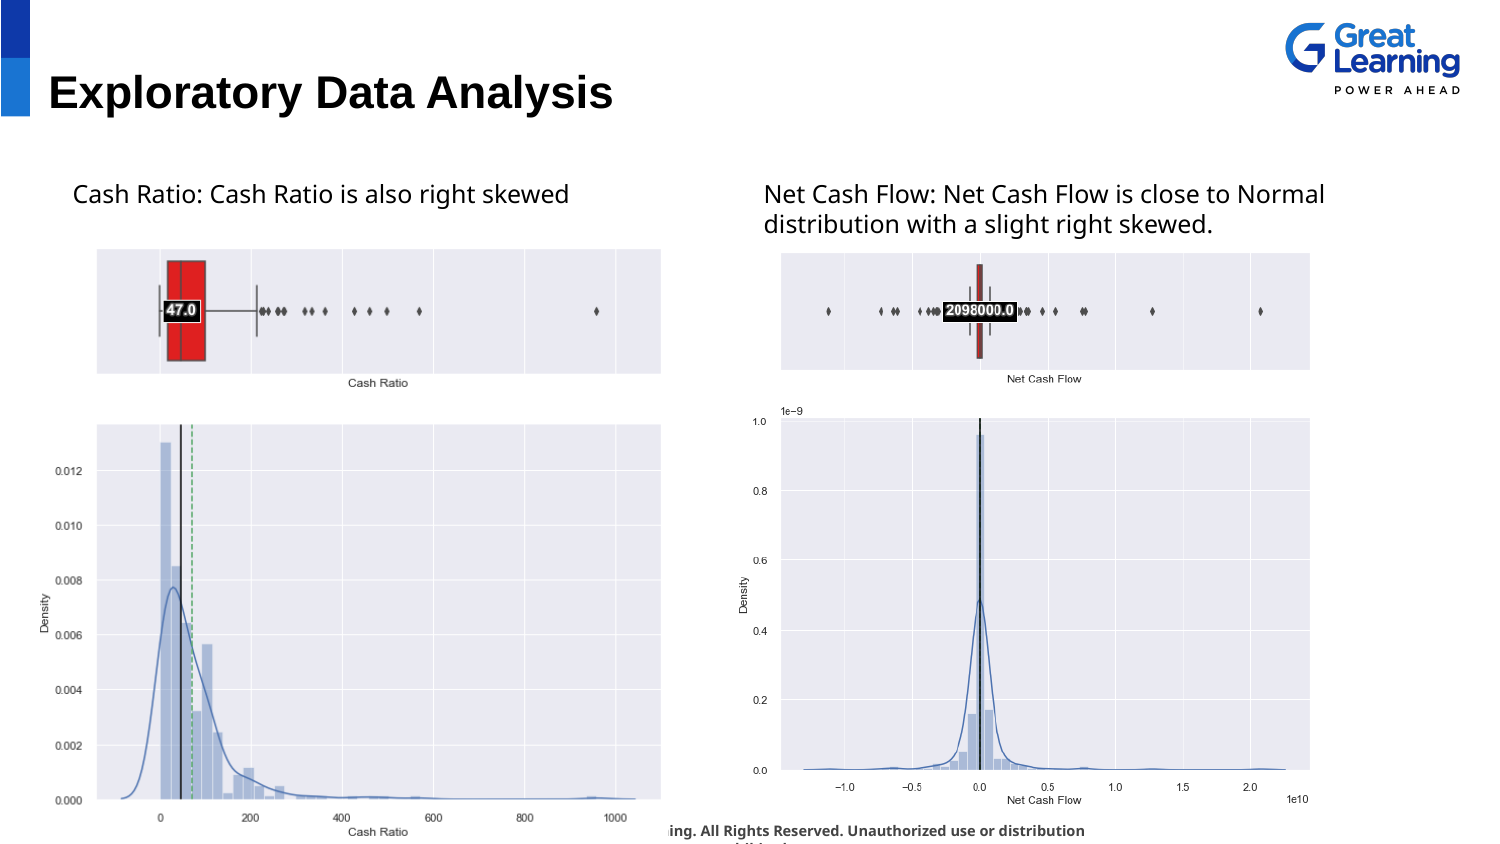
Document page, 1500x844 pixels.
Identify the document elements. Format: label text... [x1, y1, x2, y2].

picture [32, 242, 668, 844]
picture [1258, 11, 1487, 106]
picture [731, 246, 1315, 811]
title Exploratory Data Analysis [33, 47, 1431, 142]
text_box Net Cash Flow: Net Cash Flow is close to Normal distribution with a slight right skewed. [748, 171, 1450, 246]
text_box Cash Ratio: Cash Ratio is also right skewed [57, 171, 724, 216]
